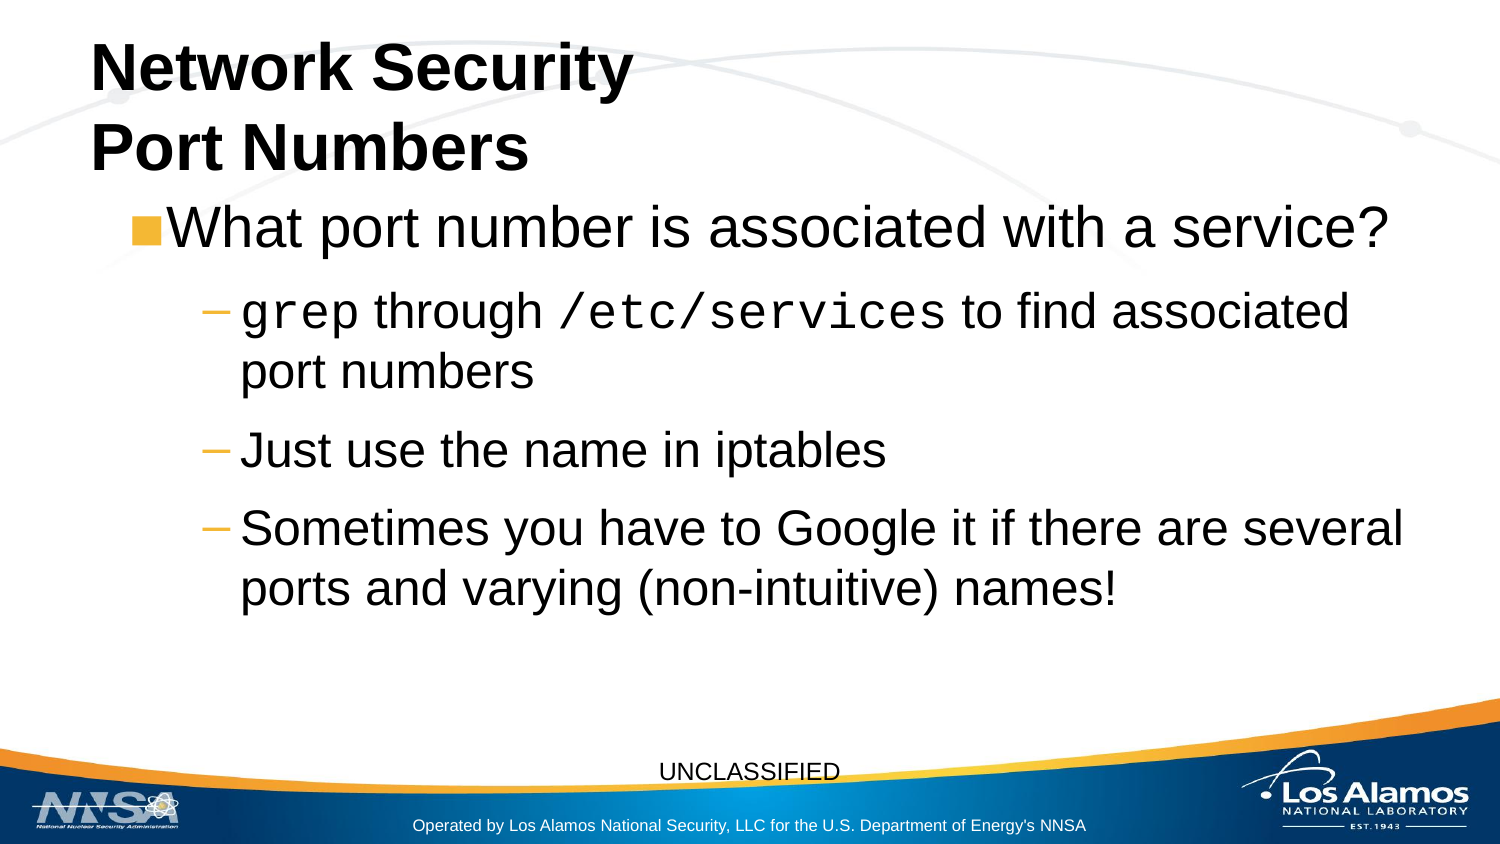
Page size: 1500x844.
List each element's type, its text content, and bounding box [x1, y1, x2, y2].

title Network Security Port Numbers [75, 33, 1425, 175]
list What port number is associated with a service? grep through /etc/services to find associated port numbers Just use the name in iptables Sometimes you have to Google it if there are several ports and varying (non-intuitive) names! [75, 175, 1425, 748]
picture [0, 0, 1500, 844]
